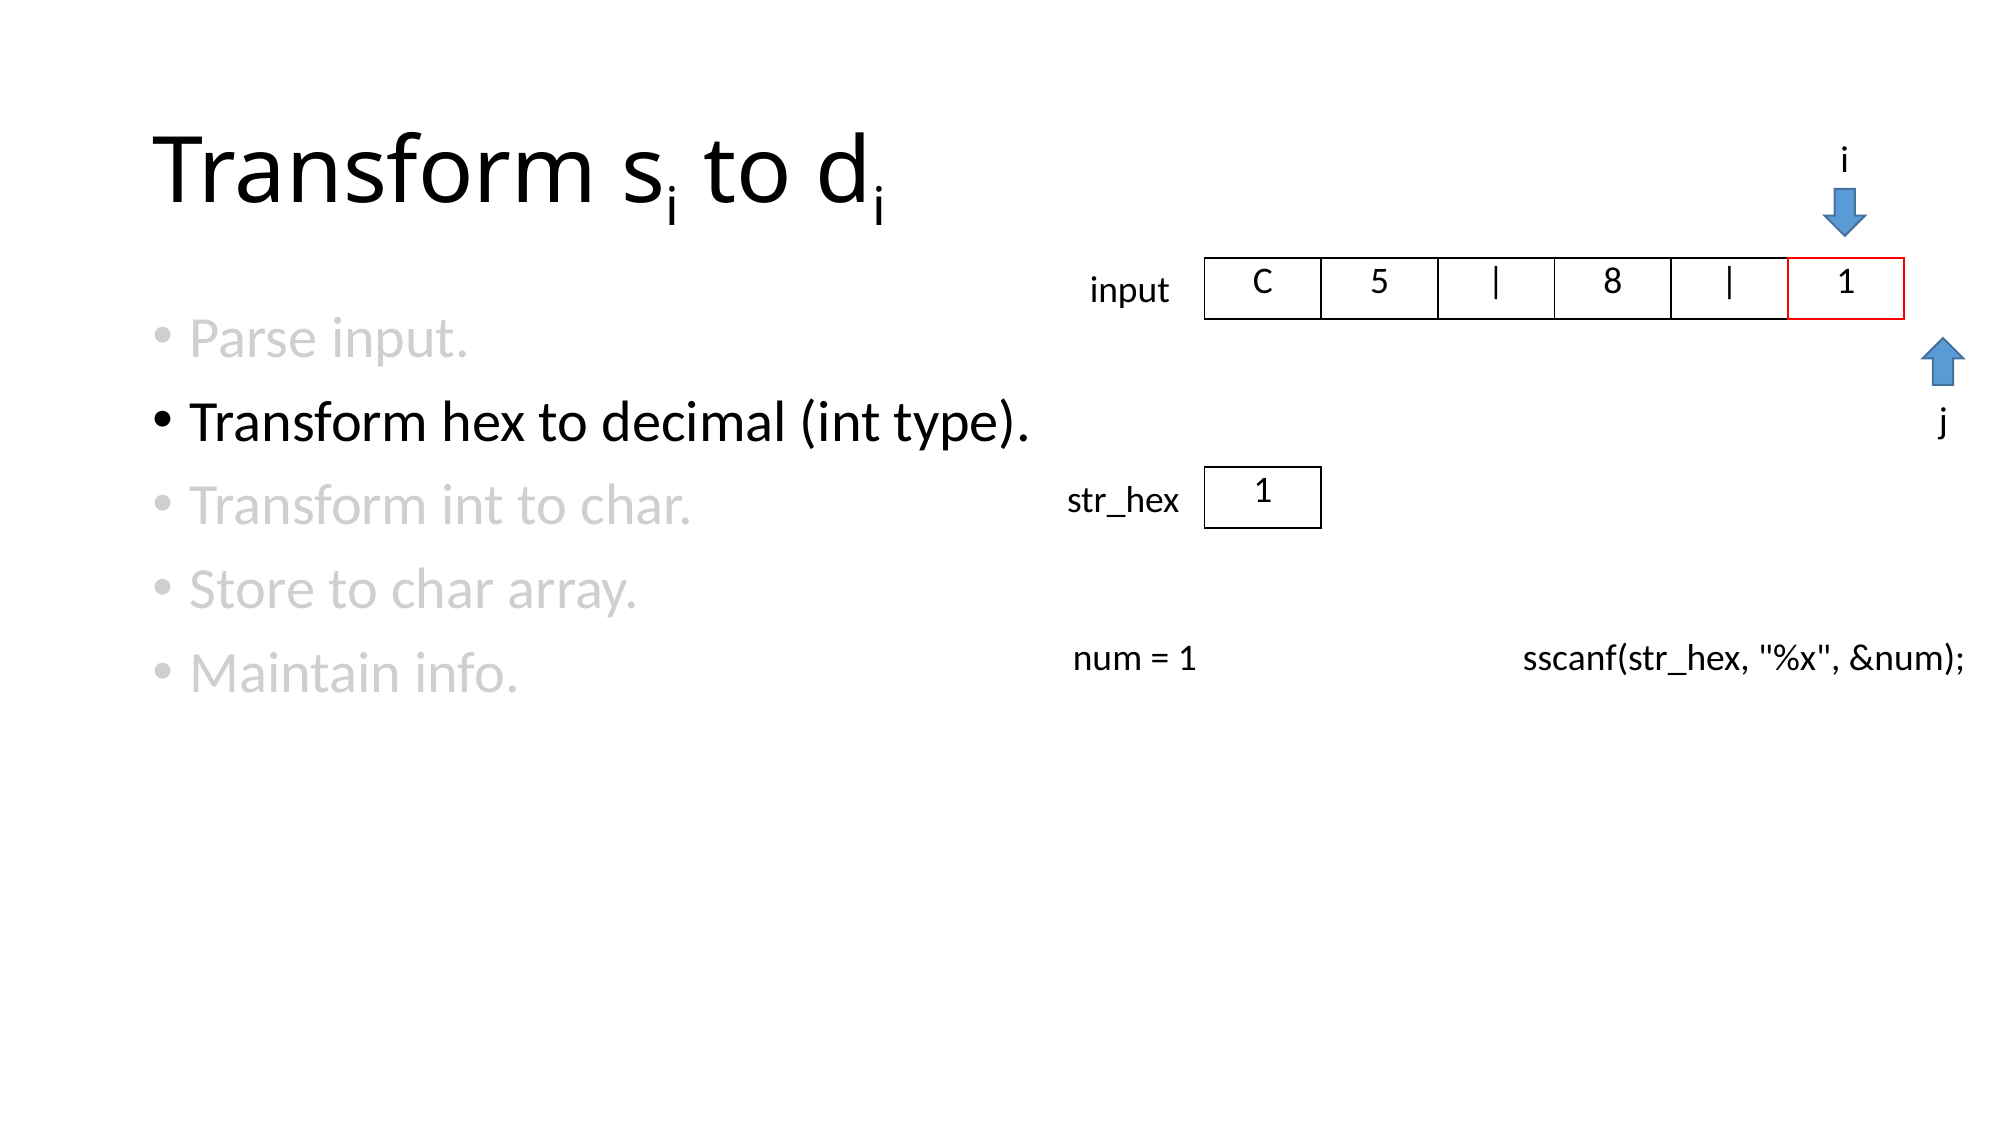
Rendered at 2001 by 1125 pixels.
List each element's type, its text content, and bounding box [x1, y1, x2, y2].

table_header | [1672, 259, 1787, 318]
table_header 1 [1789, 259, 1903, 318]
text_box [1920, 336, 1966, 386]
text_box str_hex [1052, 467, 1195, 527]
table_header 5 [1322, 259, 1437, 318]
table_header | [1439, 259, 1554, 318]
table_header 8 [1555, 259, 1670, 318]
table_header 1 [1205, 468, 1320, 527]
text_box num = 1 sscanf(str_hex, "%x", &num); [1058, 626, 1981, 686]
text_box input [1075, 257, 1186, 318]
text_box i [1825, 127, 1864, 188]
title Transform si to di [137, 59, 1863, 278]
table_header C [1205, 259, 1320, 318]
text_box j [1924, 388, 1963, 449]
text_box [1822, 188, 1868, 238]
list Parse input. Transform hex to decimal (int type). Transform int to char. Store to char array. Maintain info. [137, 299, 1863, 1014]
